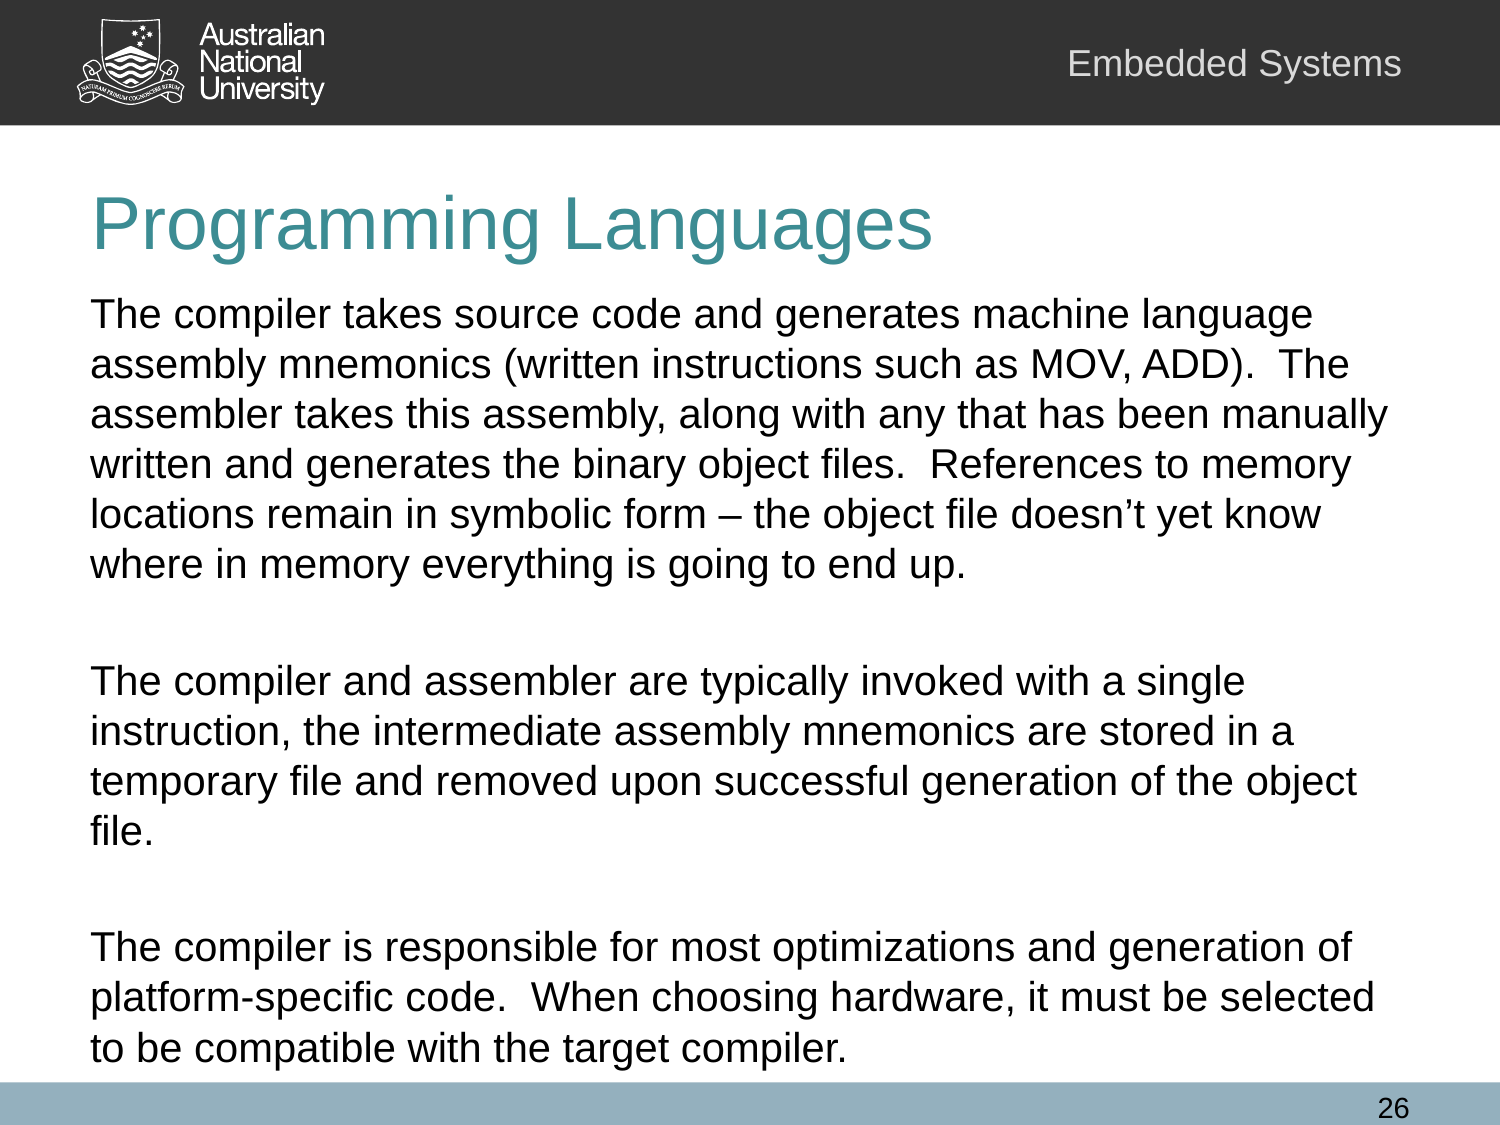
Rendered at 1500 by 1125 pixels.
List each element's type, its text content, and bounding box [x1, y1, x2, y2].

list The compiler takes source code and generates machine language assembly mnemonics (written instructions such as MOV, ADD). The assembler takes this assembly, along with any that has been manually written and generates the binary object files. References to memory locations remain in symbolic form – the object file doesn’t yet know where in memory everything is going to end up. The compiler and assembler are typically invoked with a single instruction, the intermediate assembly mnemonics are stored in a temporary file and removed upon successful generation of the object file. The compiler is responsible for most optimizations and generation of platform-specific code. When choosing hardware, it must be selected to be compatible with the target compiler. [74, 278, 1426, 988]
slide_number 26 [1328, 1082, 1426, 1118]
title Programming Languages [76, 125, 1428, 314]
